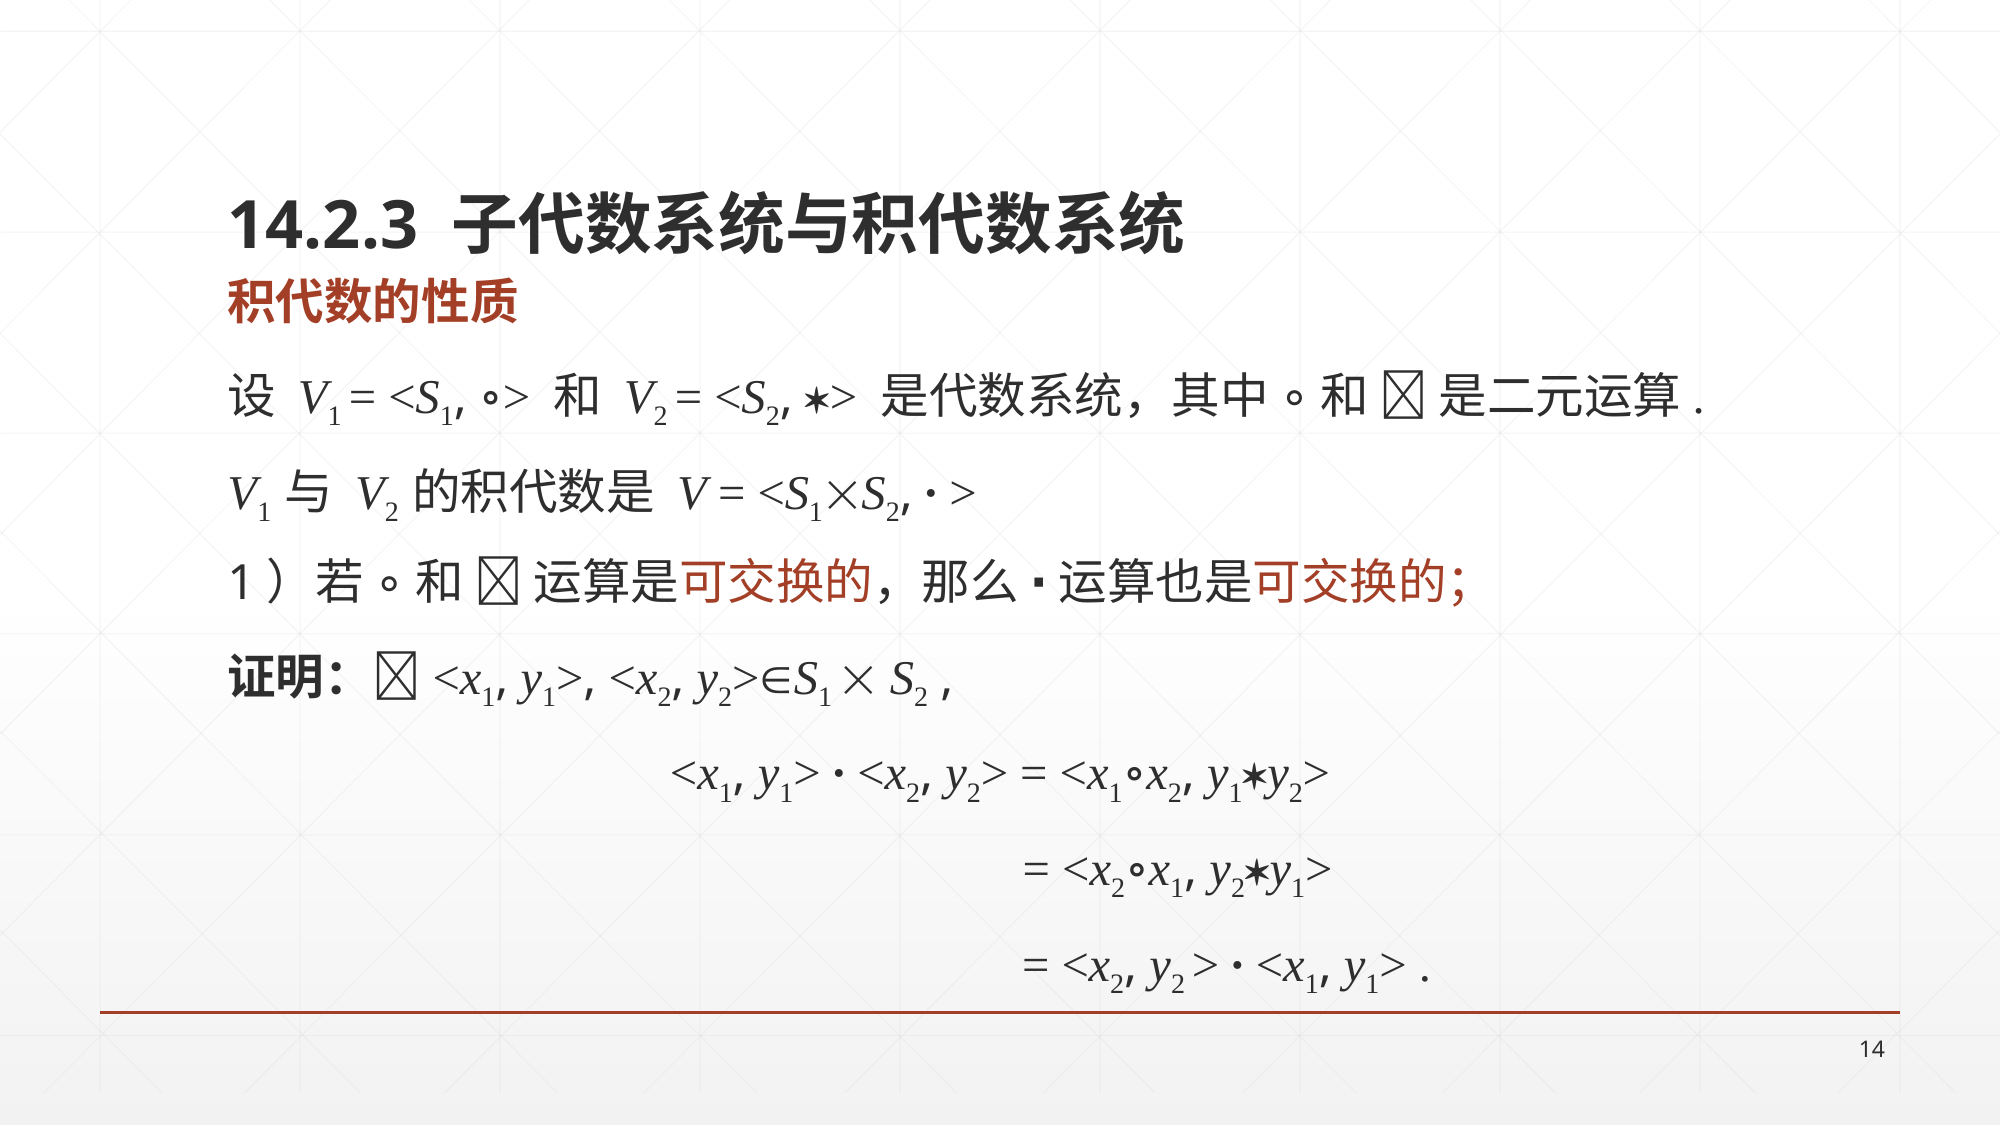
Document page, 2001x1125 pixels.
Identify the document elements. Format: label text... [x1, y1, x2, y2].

list 积代数的性质 设 V1 = <S1, ∘> 和 V2 = <S2, > 是代数系统，其中 ∘ 和  是二元运算. V1 与 V2 的积代数是 V = <S1S2, ∙ > 1）若 ∘ 和  运算是可交换的，那么 ∙ 运算也是可交换的； 证明：<x1, y1>, <x2, y2>S1  S2 , <x1, y1> ∙ <x2, y2> = <x1∘x2, y1y2> = <x2∘x1, y2y1> = <x2, y2 > ∙ <x1, y1> . [212, 271, 1788, 1008]
text_box 14.2.3 子代数系统与积代数系统 [212, 82, 1788, 271]
slide_number 14 [1749, 1031, 1901, 1069]
